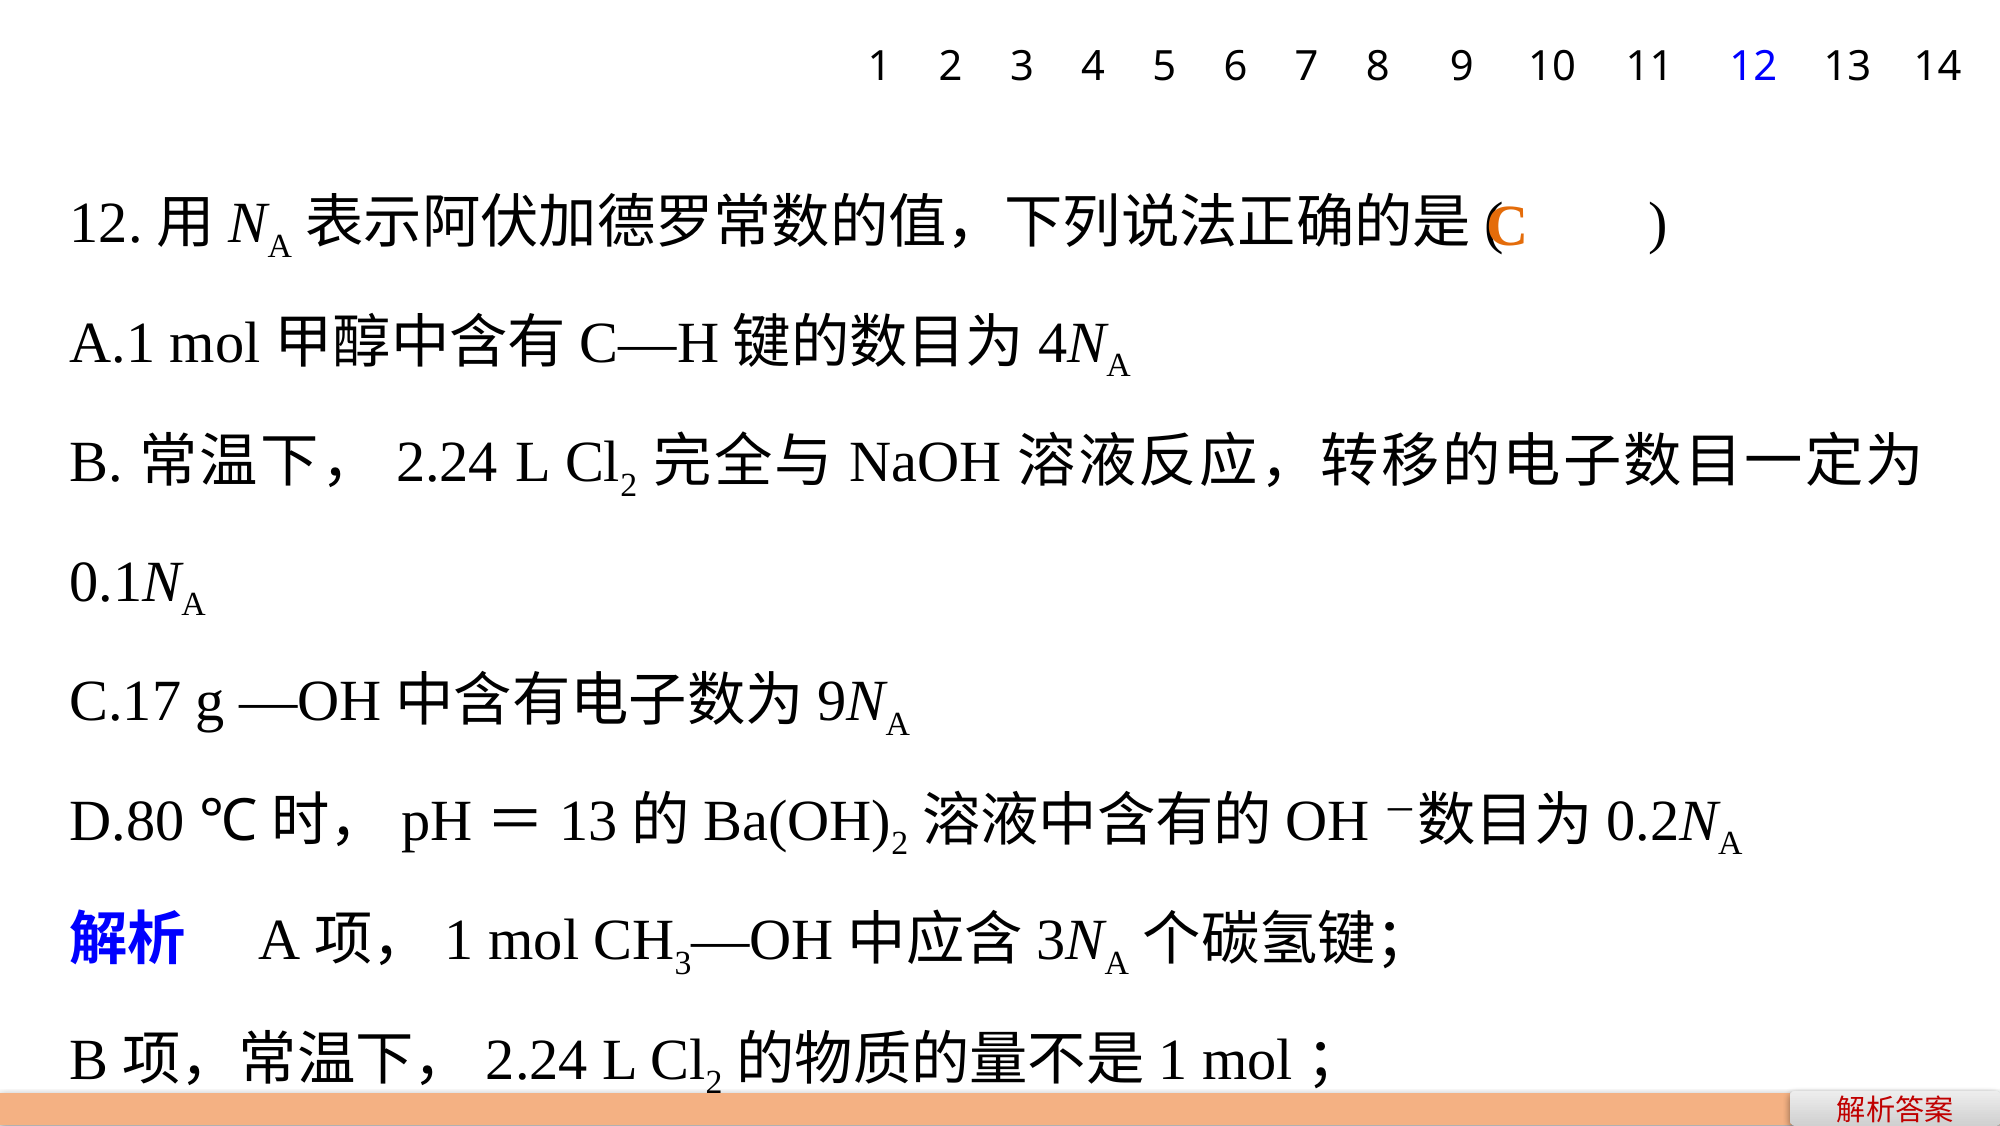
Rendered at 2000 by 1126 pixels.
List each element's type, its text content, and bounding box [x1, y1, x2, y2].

text_box 1 [852, 16, 912, 112]
text_box 4 [1065, 16, 1126, 112]
text_box 5 [1137, 16, 1197, 112]
text_box 解析答案 [1788, 1089, 2000, 1126]
text_box 14 [1903, 16, 1982, 112]
text_box 12 [1705, 16, 1798, 112]
text_box 3 [994, 16, 1054, 112]
text_box 9 [1421, 16, 1494, 112]
text_box 12.用NA表示阿伏加德罗常数的值，下列说法正确的是( ) A.1 mol甲醇中含有C—H键的数目为4NA B.常温下，2.24 L Cl2完全与NaOH溶液反应，转移的电子数目一定为0.1NA C.17 g —OH中含有电子数为9NA D.80 ℃时，pH＝13的Ba(OH)2溶液中含有的OH－数目为0.2NA 解析 A项，1 mol CH3—OH中应含3NA个碳氢键； B项，常温下，2.24 L Cl2的物质的量不是1 mol； D项，没有指明溶液的体积。 [54, 137, 1954, 1091]
text_box [0, 1092, 1787, 1126]
text_box 11 [1608, 16, 1694, 112]
text_box 7 [1279, 16, 1339, 112]
text_box 2 [923, 16, 983, 112]
text_box 13 [1809, 16, 1892, 112]
text_box C [1471, 145, 1544, 265]
text_box 10 [1505, 16, 1597, 112]
text_box 6 [1208, 16, 1268, 112]
text_box 8 [1350, 16, 1410, 112]
